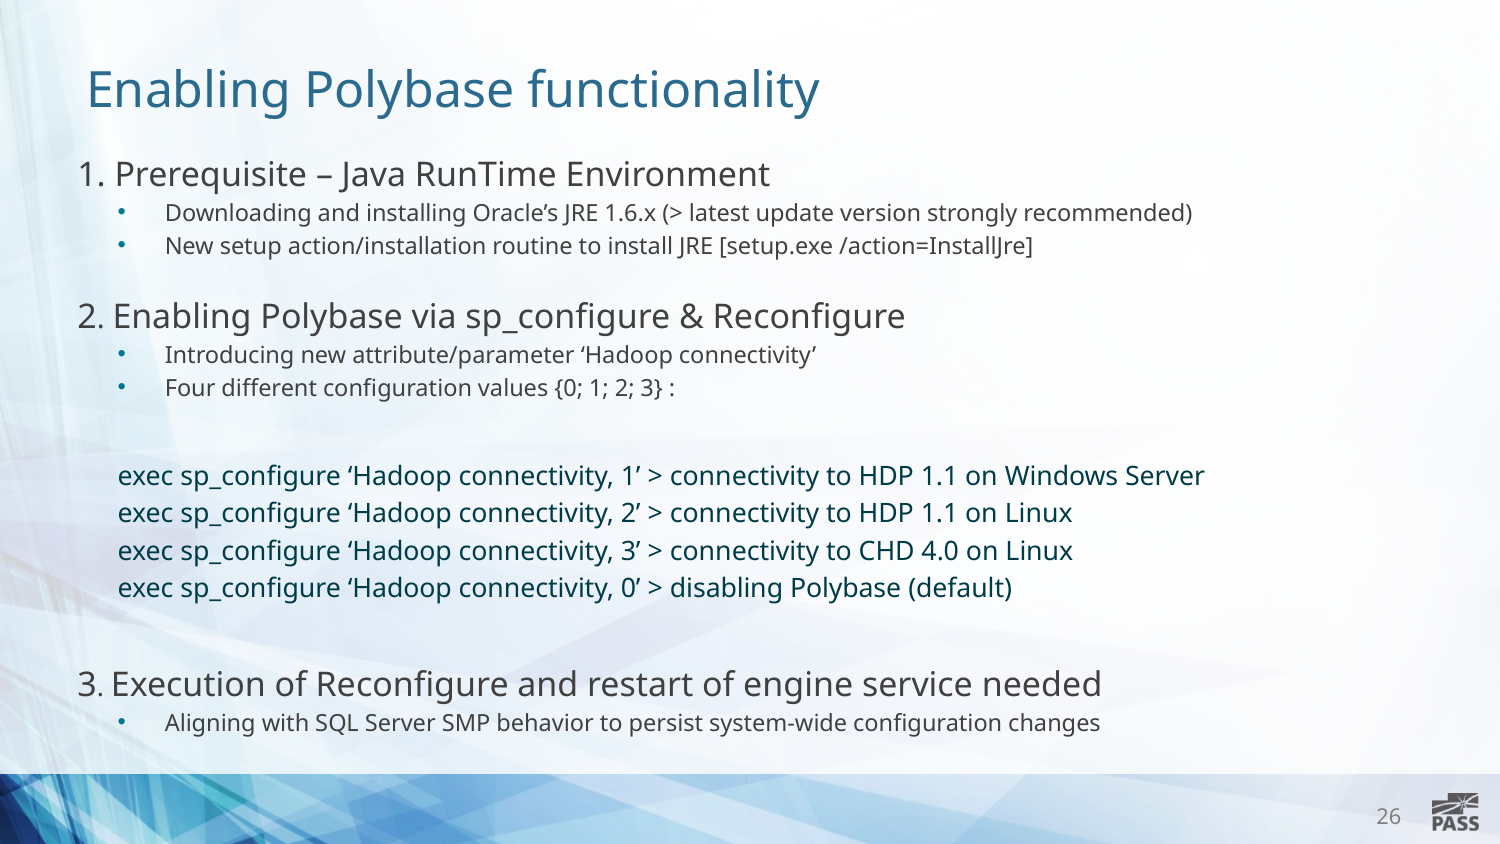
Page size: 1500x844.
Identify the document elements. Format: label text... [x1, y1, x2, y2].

picture [0, 774, 1500, 844]
title Enabling Polybase functionality [71, 36, 1422, 122]
list 1. Prerequisite – Java RunTime Environment Downloading and installing Oracle’s JRE 1.6.x (> latest update version strongly recommended) New setup action/installation routine to install JRE [setup.exe /action=InstallJre] 2. Enabling Polybase via sp_configure & Reconfigure Introducing new attribute/parameter ‘Hadoop connectivity’ Four different configuration values {0; 1; 2; 3} : exec sp_configure ‘Hadoop connectivity, 1’ > connectivity to HDP 1.1 on Windows Server exec sp_configure ‘Hadoop connectivity, 2’ > connectivity to HDP 1.1 on Linux exec sp_configure ‘Hadoop connectivity, 3’ > connectivity to CHD 4.0 on Linux exec sp_configure ‘Hadoop connectivity, 0’ > disabling Polybase (default) 3. Execution of Reconfigure and restart of engine service needed Aligning with SQL Server SMP behavior to persist system-wide configuration changes [62, 144, 1493, 749]
